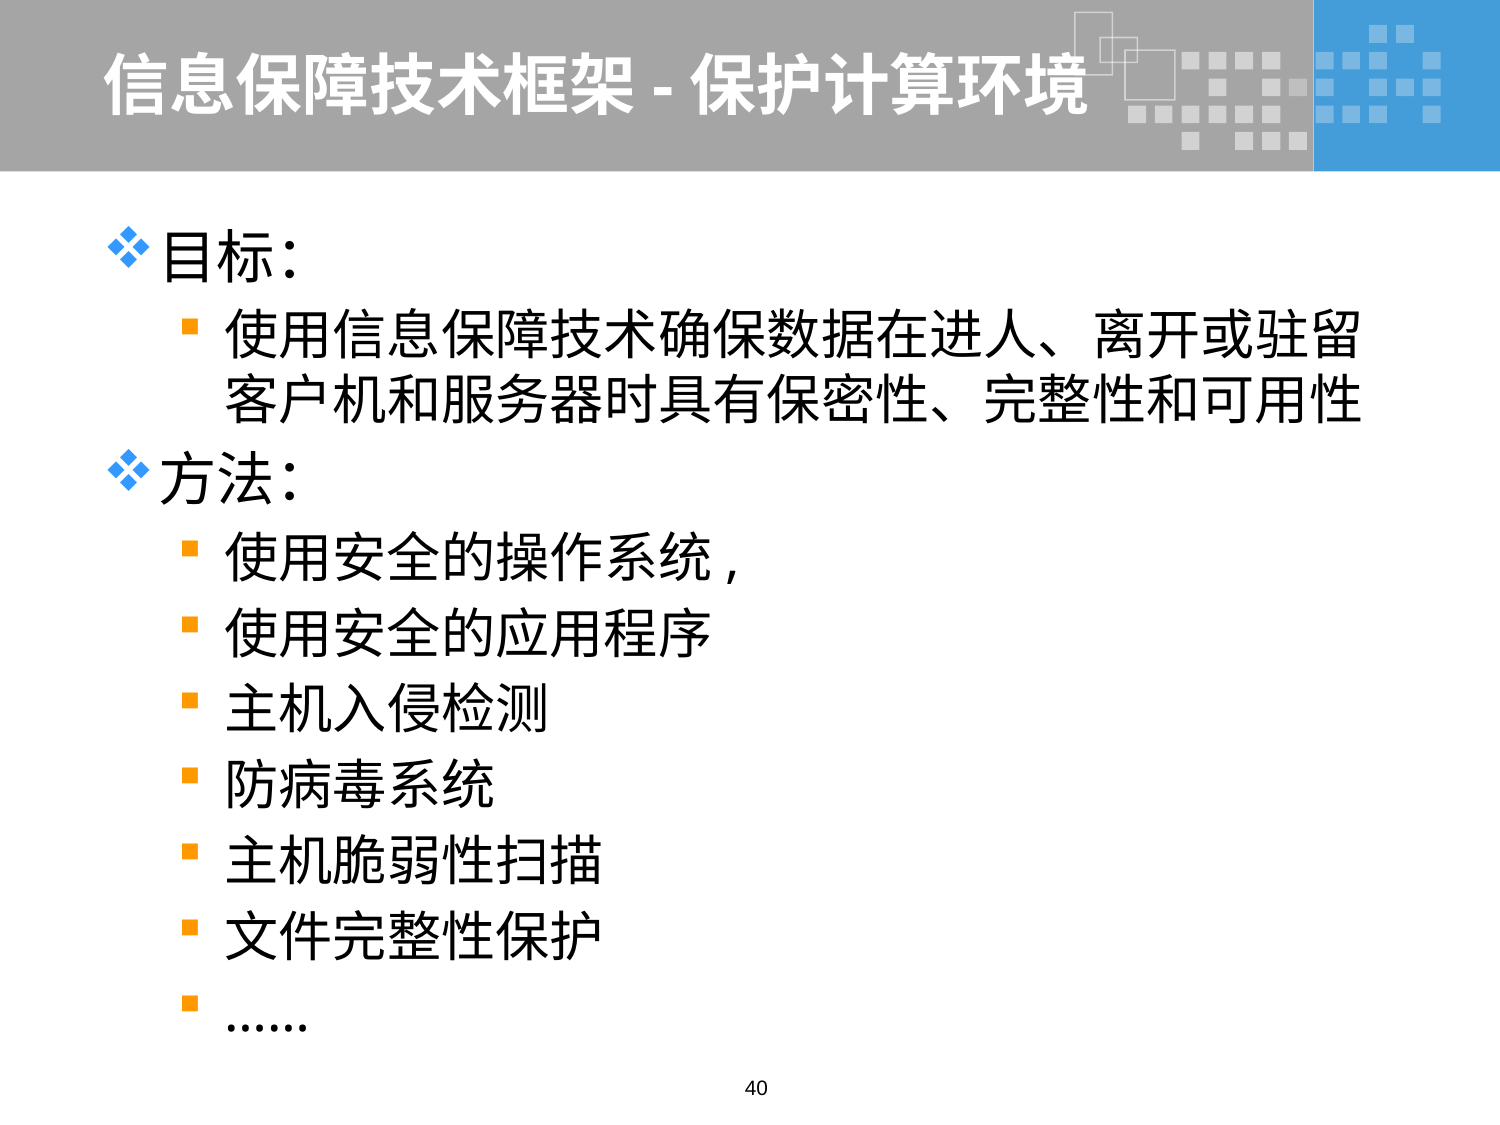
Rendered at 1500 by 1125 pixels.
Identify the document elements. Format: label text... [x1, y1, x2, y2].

list 目标： 使用信息保障技术确保数据在进人、离开或驻留客户机和服务器时具有保密性、完整性和可用性 方法： 使用安全的操作系统, 使用安全的应用程序 主机入侵检测 防病毒系统 主机脆弱性扫描 文件完整性保护 …… [87, 212, 1432, 1050]
title 信息保障技术框架-保护计算环境 [87, 42, 1252, 123]
slide_number 40 [687, 1066, 826, 1111]
